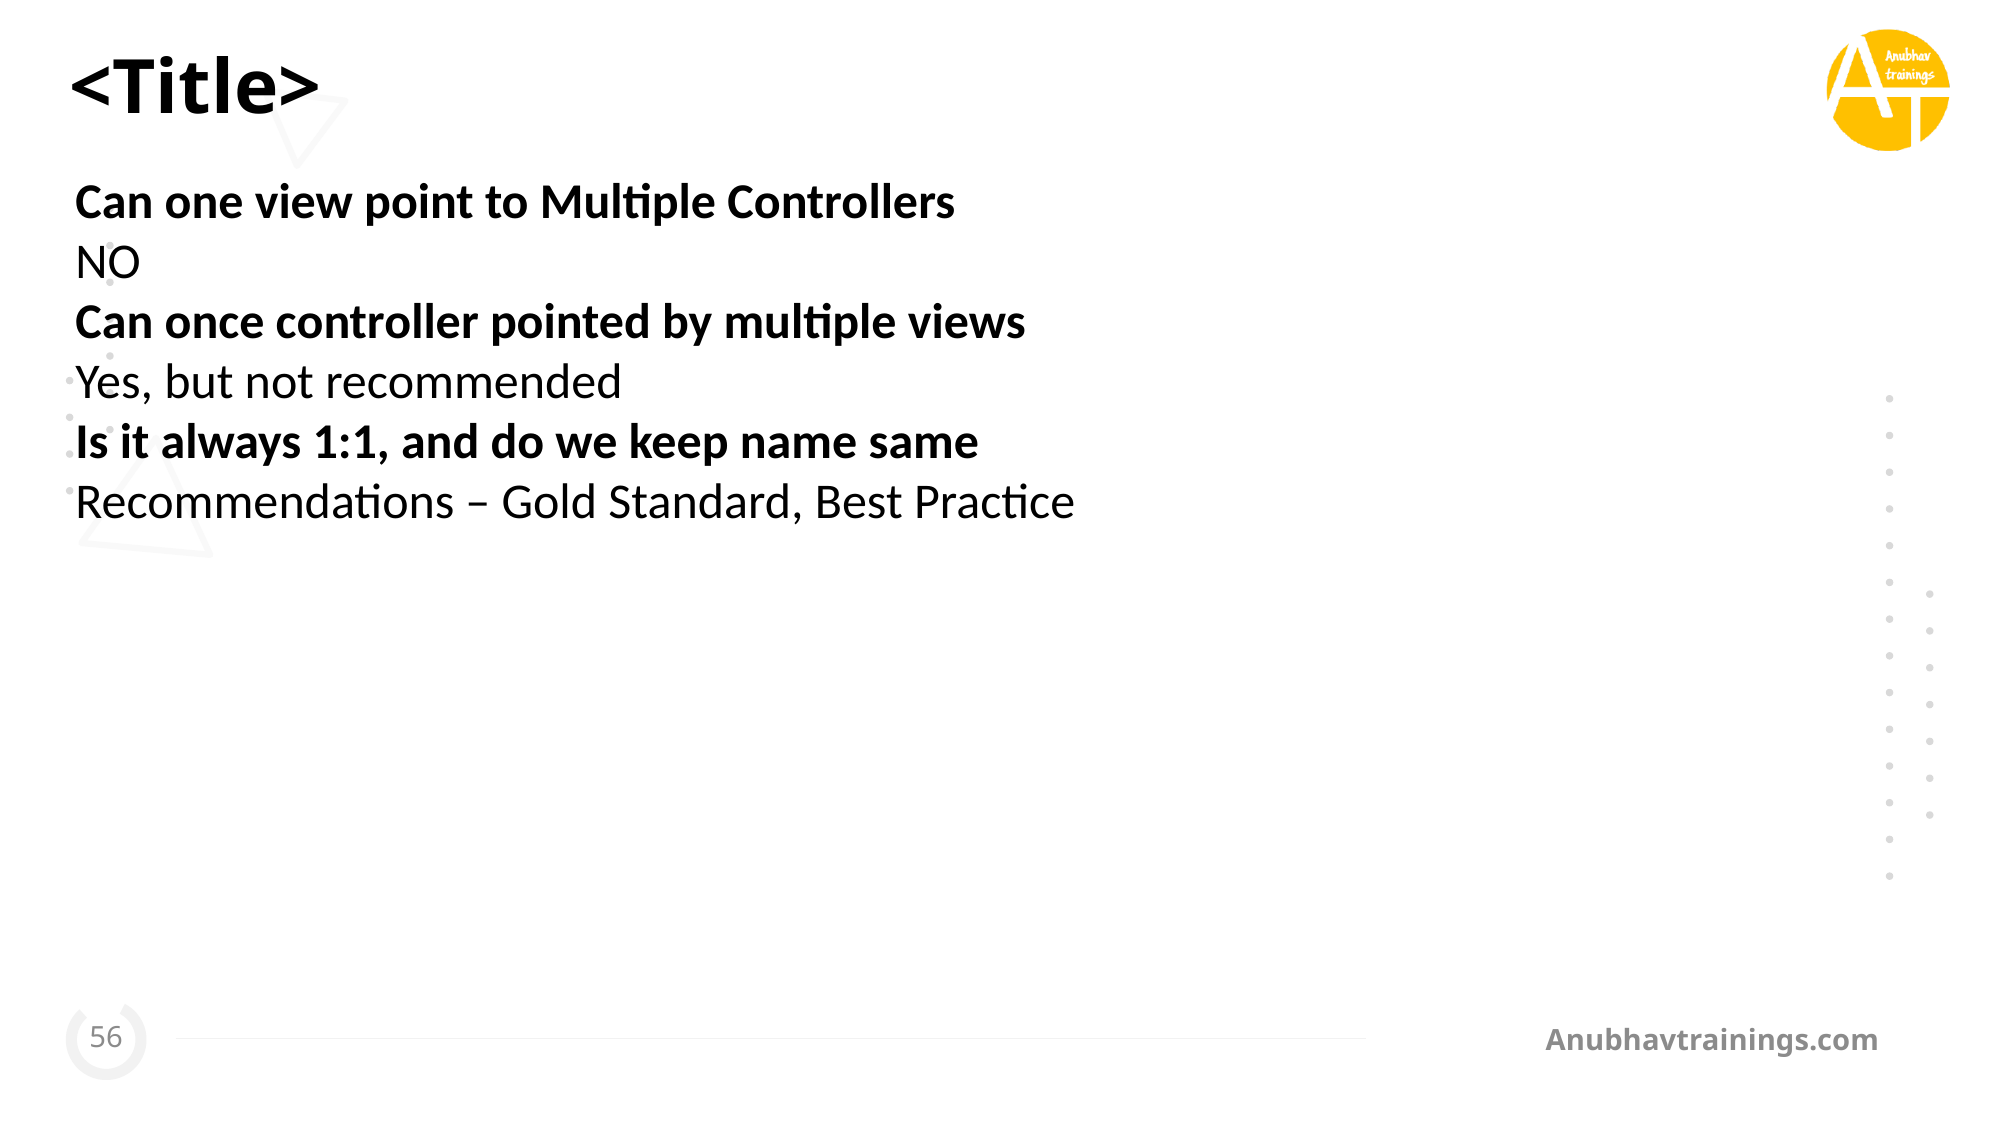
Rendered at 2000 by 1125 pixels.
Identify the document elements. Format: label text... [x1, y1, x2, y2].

text_box <Title> [54, 30, 1809, 136]
picture [1814, 21, 1956, 162]
footer Anubhavtrainings.com [1389, 1008, 1900, 1069]
text_box Can one view point to Multiple Controllers NO Can once controller pointed by multiple views Yes, but not recommended Is it always 1:1, and do we keep name same Recommendations – Gold Standard, Best Practice [60, 160, 1939, 536]
slide_number 56 [75, 1008, 137, 1069]
